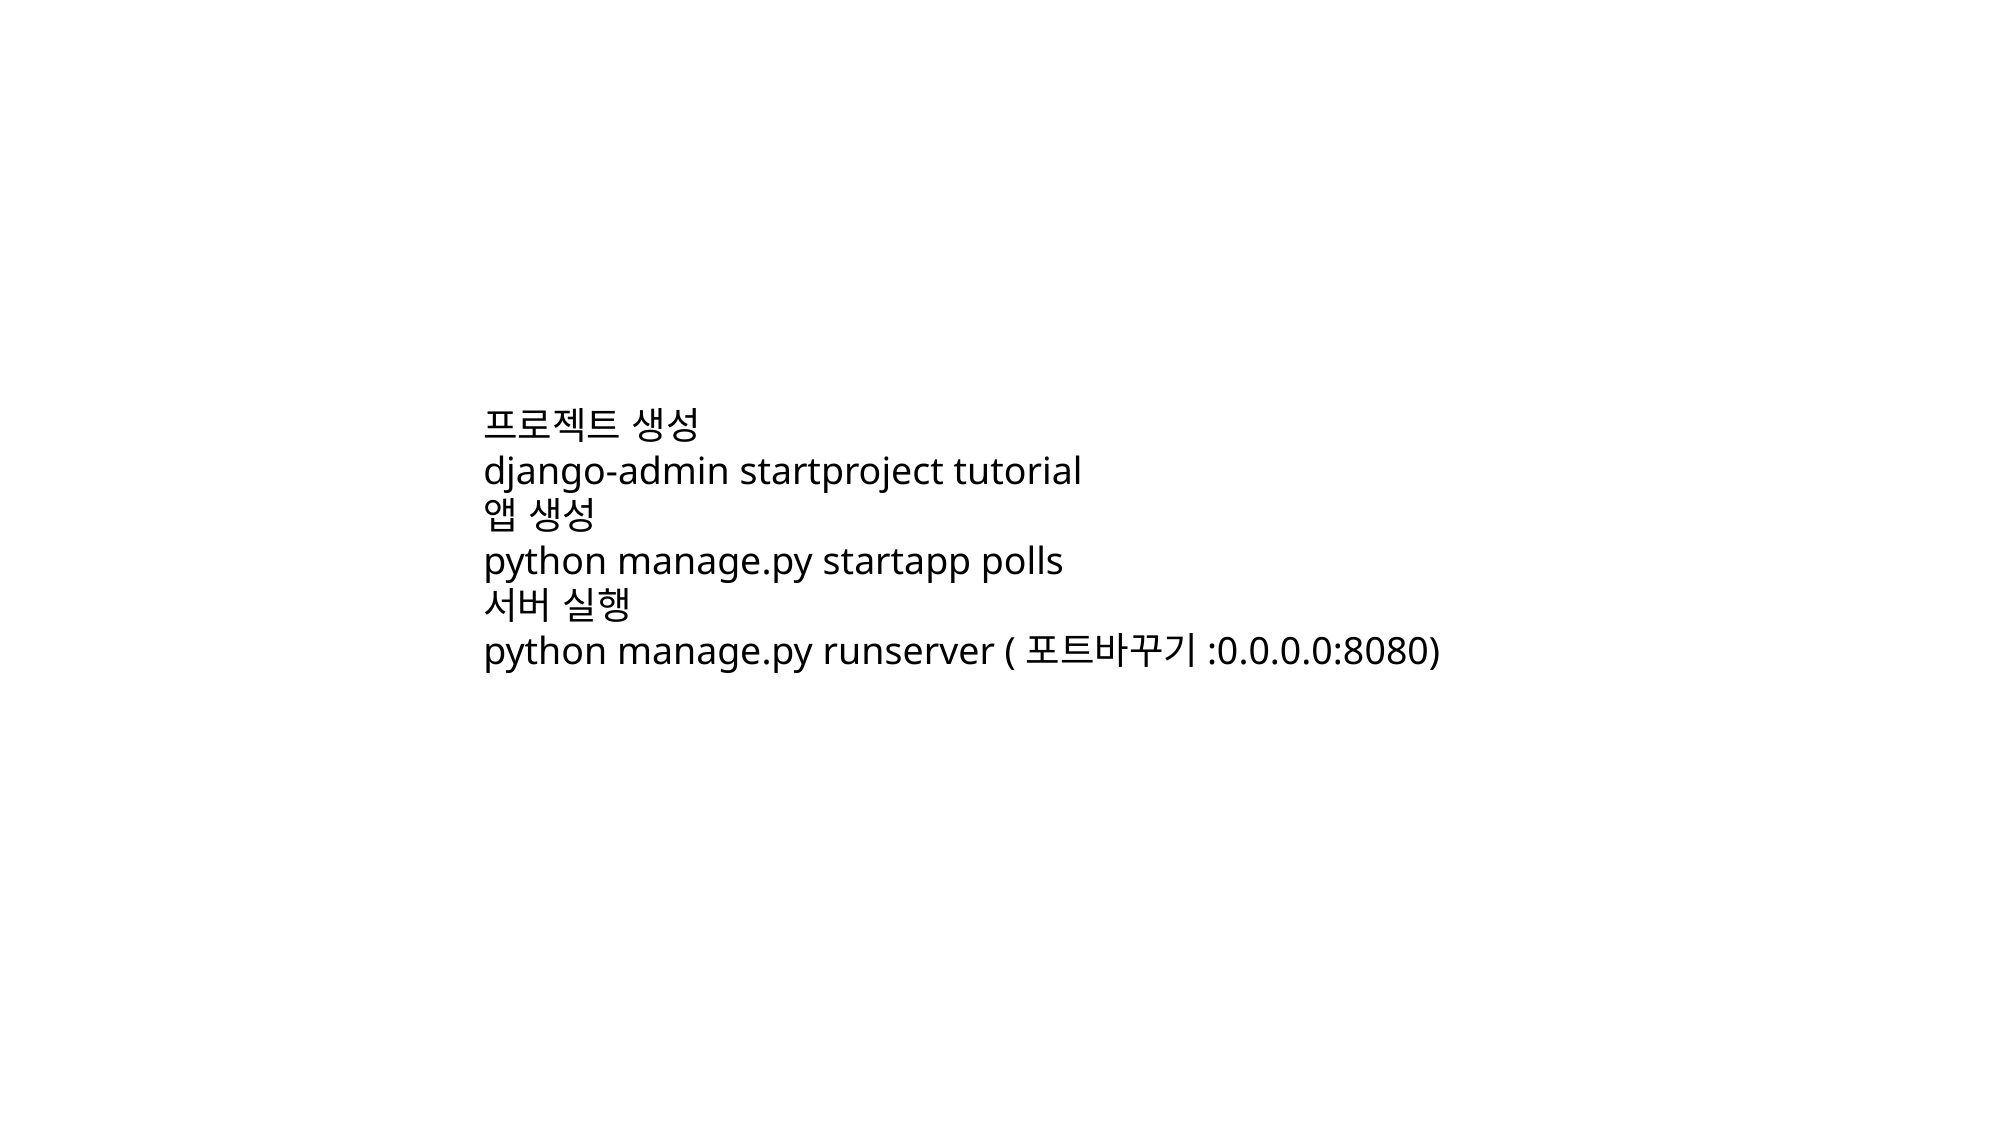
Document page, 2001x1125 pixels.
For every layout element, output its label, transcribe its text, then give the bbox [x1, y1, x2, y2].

text_box 프로젝트 생성 django-admin startproject tutorial 앱 생성 python manage.py startapp polls 서버 실행 python manage.py runserver (포트바꾸기:0.0.0.0:8080) [468, 394, 1469, 680]
